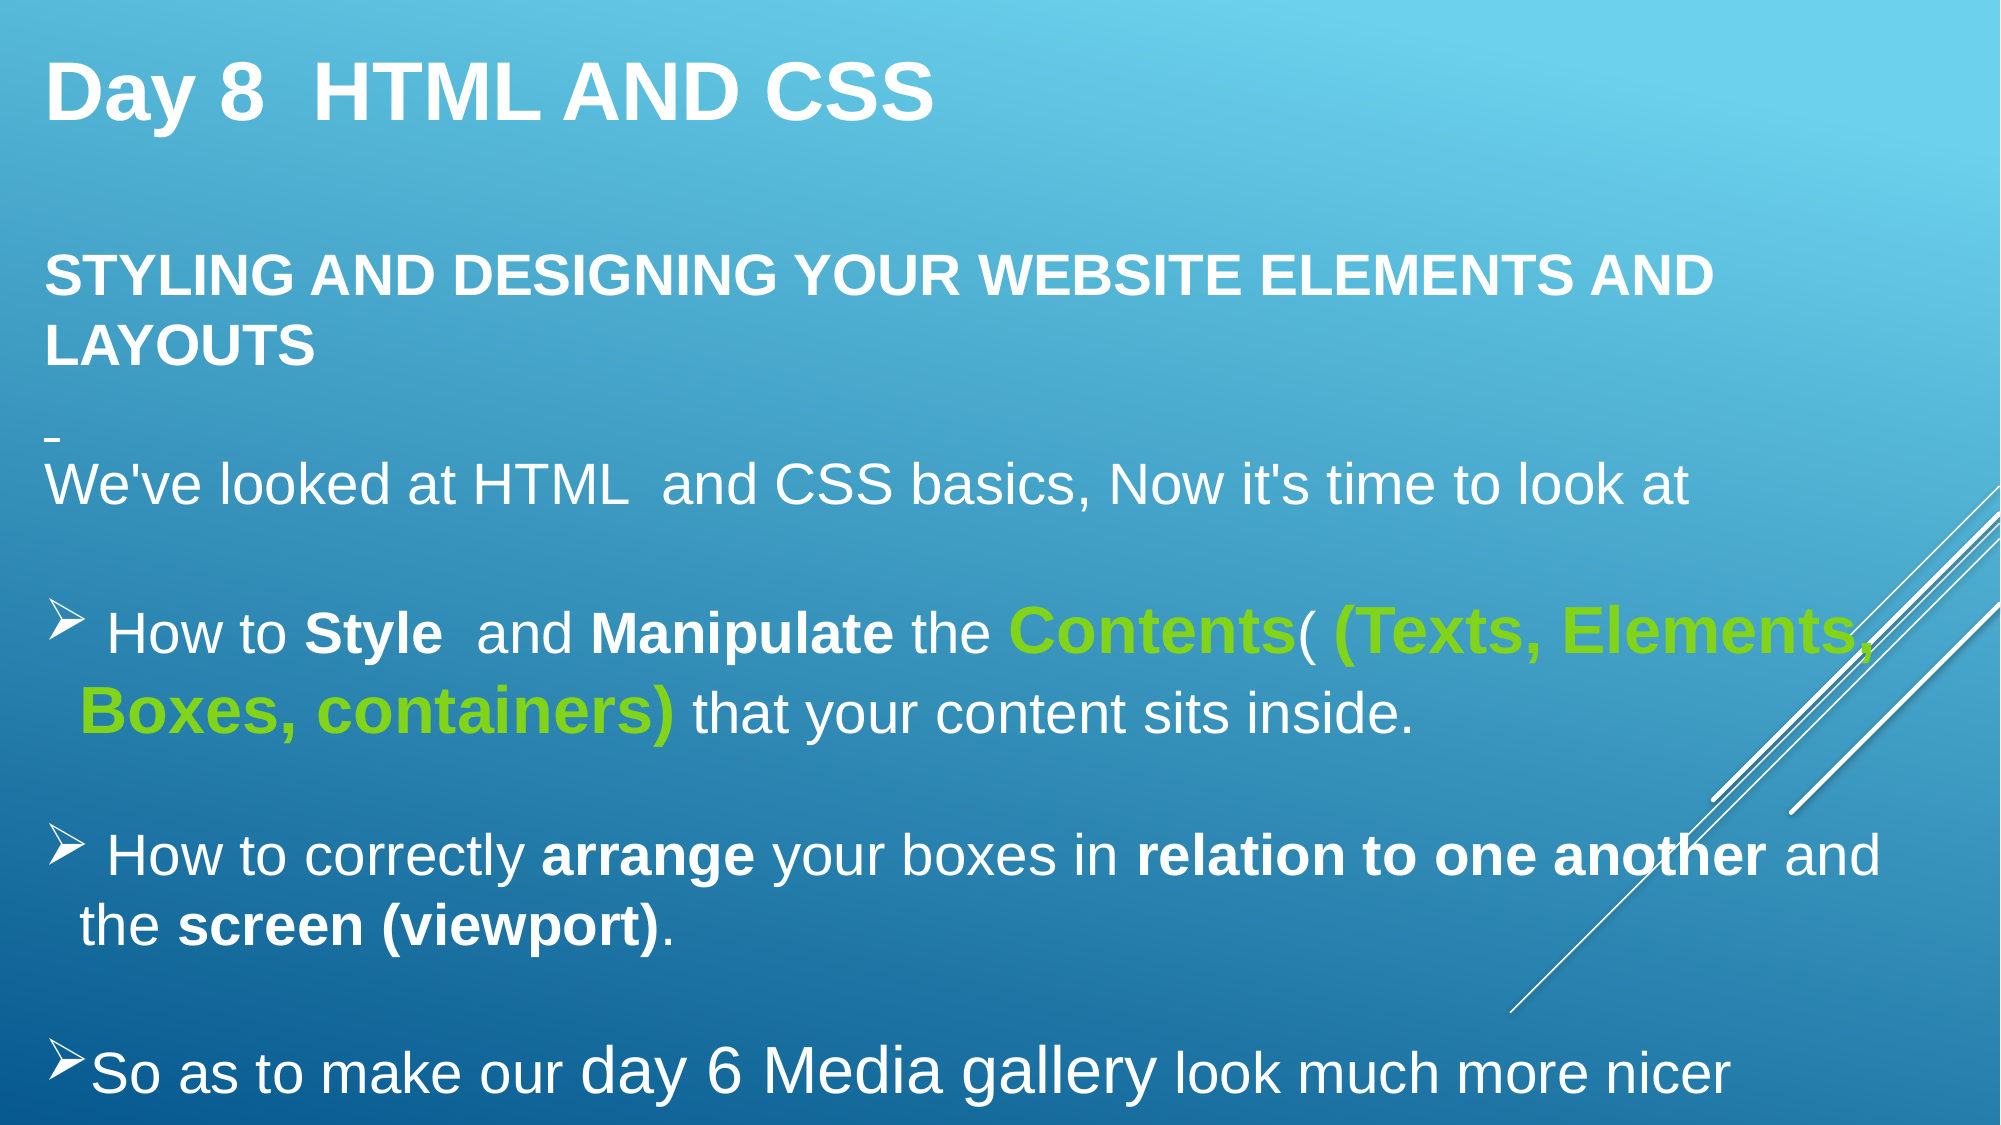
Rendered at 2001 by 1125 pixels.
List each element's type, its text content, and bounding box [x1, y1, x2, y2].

text_box Day 8 HTML AND CSS STYLING AND DESIGNING YOUR WEBSITE ELEMENTS AND LAYOUTS We've looked at HTML and CSS basics, Now it's time to look at How to Style and Manipulate the Contents( (Texts, Elements, Boxes, containers) that your content sits inside. How to correctly arrange your boxes in relation to one another and the screen (viewport). So as to make our day 6 Media gallery look much more nicer [29, 29, 1949, 1063]
